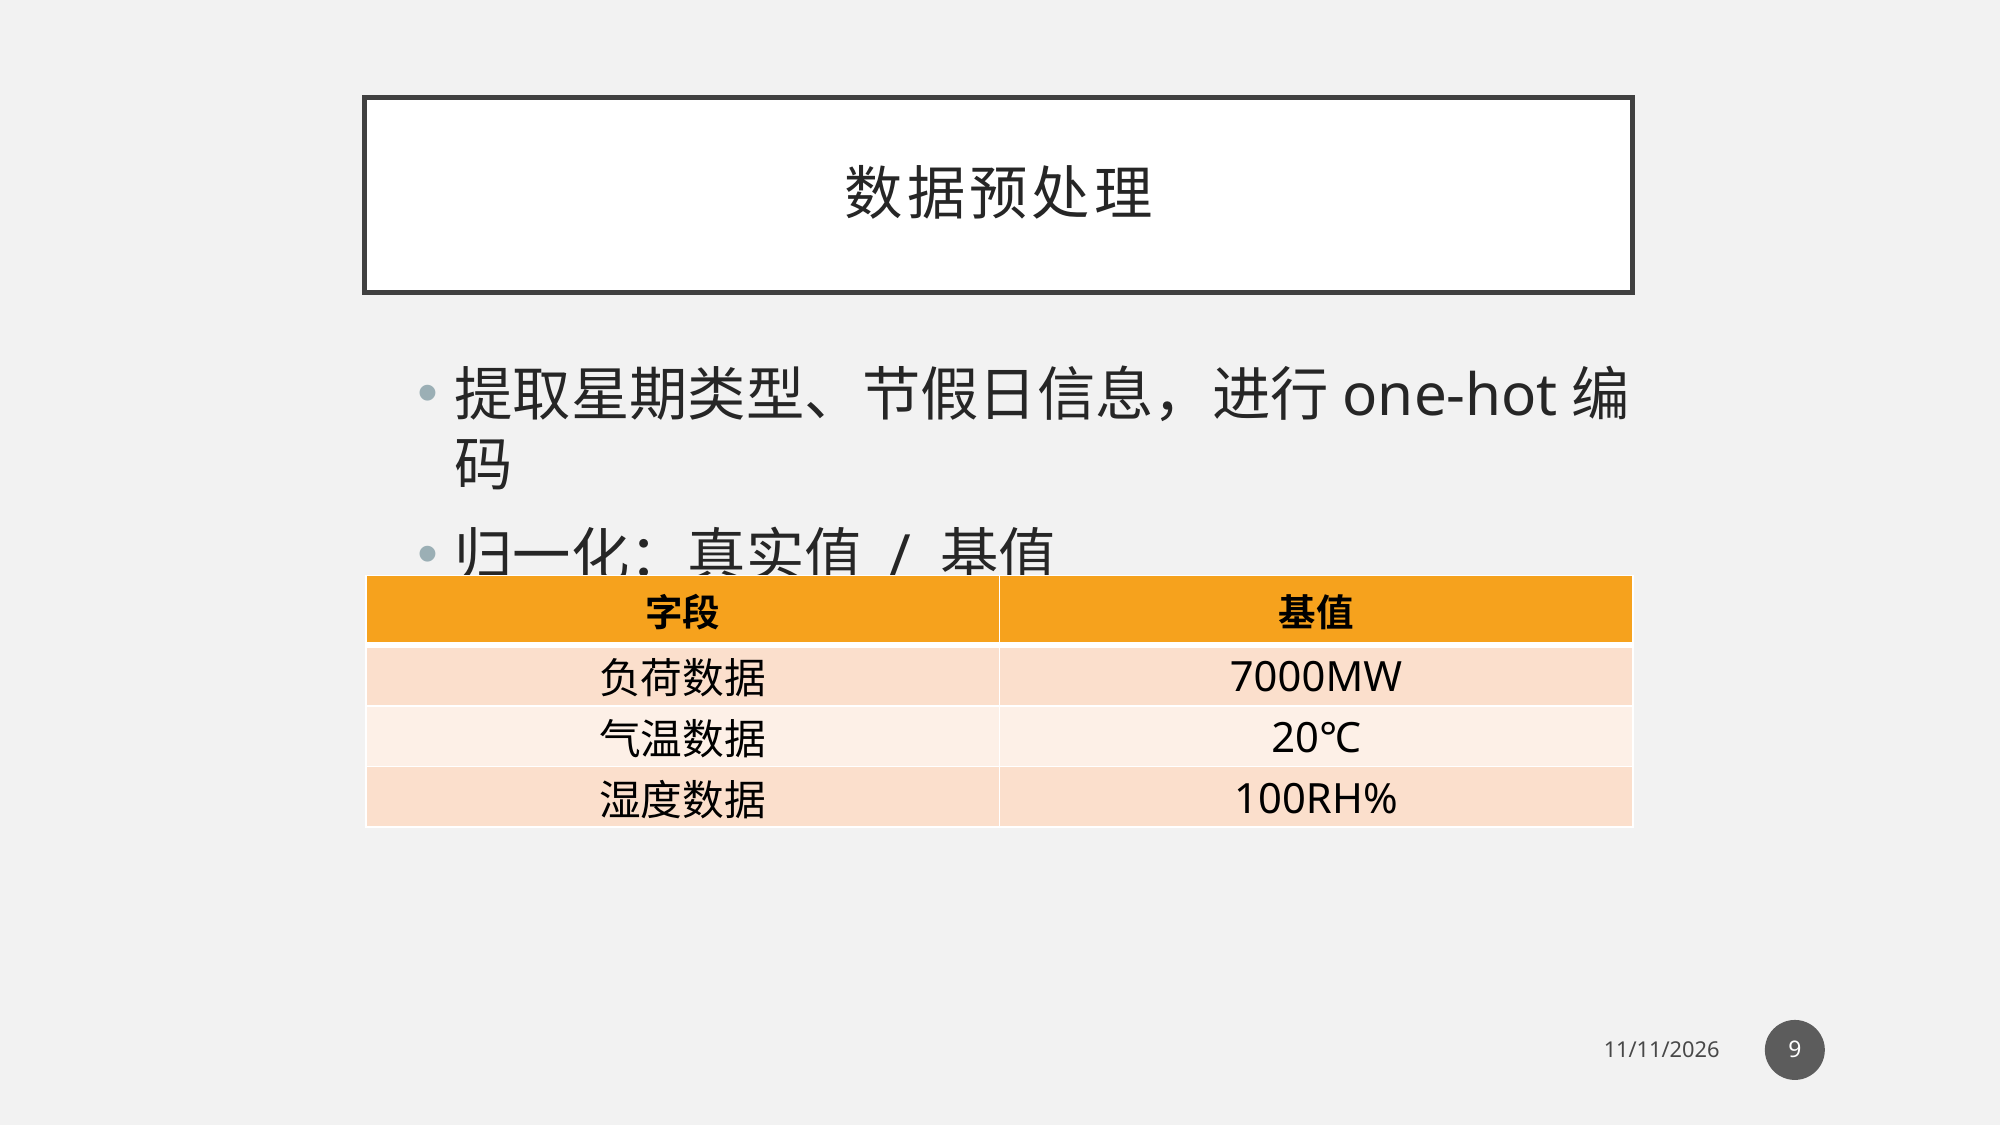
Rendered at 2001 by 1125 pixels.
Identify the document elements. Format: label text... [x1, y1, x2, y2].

table_cell 20℃ [1000, 707, 1632, 766]
title 数据预处理 [362, 95, 1635, 295]
table_header 字段 [367, 576, 999, 642]
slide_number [1283, 1023, 1735, 1077]
table_cell 气温数据 [367, 707, 999, 766]
slide_number 9 [1764, 1019, 1825, 1080]
table_cell 负荷数据 [367, 648, 999, 705]
table_cell 湿度数据 [367, 767, 999, 826]
table_cell 100RH% [1000, 767, 1632, 826]
table_header 基值 [1000, 576, 1632, 642]
list 提取星期类型、节假日信息，进行one-hot编码 归一化：真实值 / 基值 [364, 350, 1692, 994]
table_cell 7000MW [1000, 648, 1632, 705]
